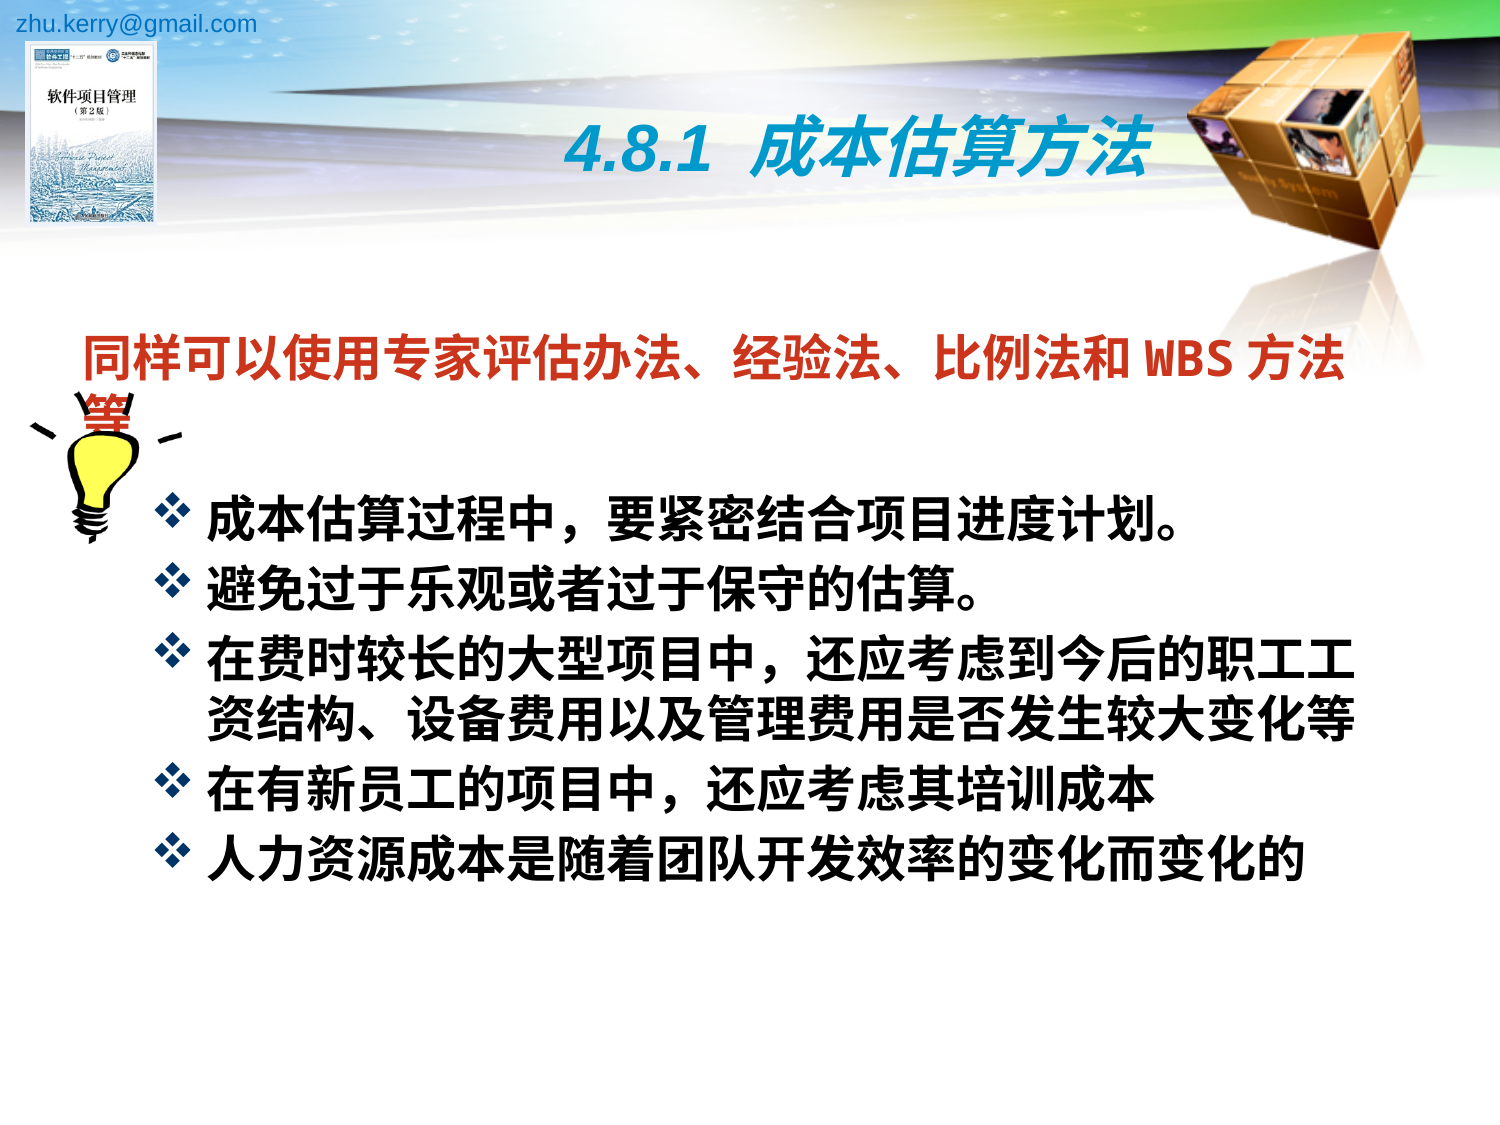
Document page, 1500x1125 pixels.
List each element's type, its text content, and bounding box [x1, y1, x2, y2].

picture [29, 390, 182, 544]
picture [0, 0, 1500, 375]
text_box 同样可以使用专家评估办法、经验法、比例法和WBS方法等 [82, 326, 1388, 447]
text_box 成本估算过程中，要紧密结合项目进度计划。 避免过于乐观或者过于保守的估算。 在费时较长的大型项目中，还应考虑到今后的职工工资结构、设备费用以及管理费用是否发生较大变化等 在有新员工的项目中，还应考虑其培训成本 人力资源成本是随着团队开发效率的变化而变化的 [135, 479, 1394, 953]
title 4.8.1 成本估算方法 [162, 90, 1164, 199]
